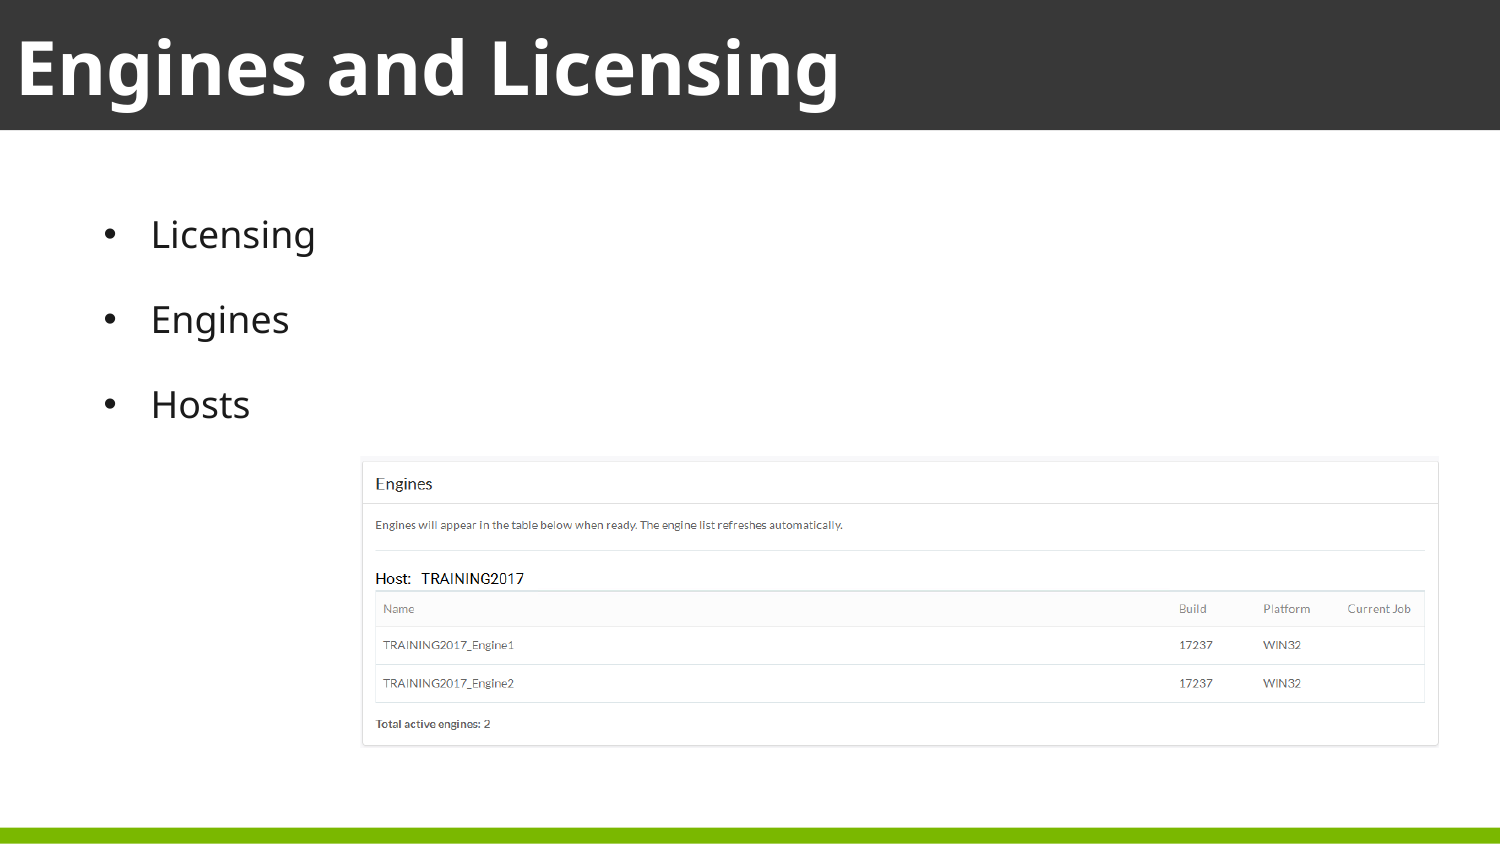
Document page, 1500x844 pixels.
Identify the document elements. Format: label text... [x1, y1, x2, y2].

list Licensing Engines Hosts [50, 188, 952, 808]
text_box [0, 0, 1500, 131]
picture [360, 456, 1440, 749]
